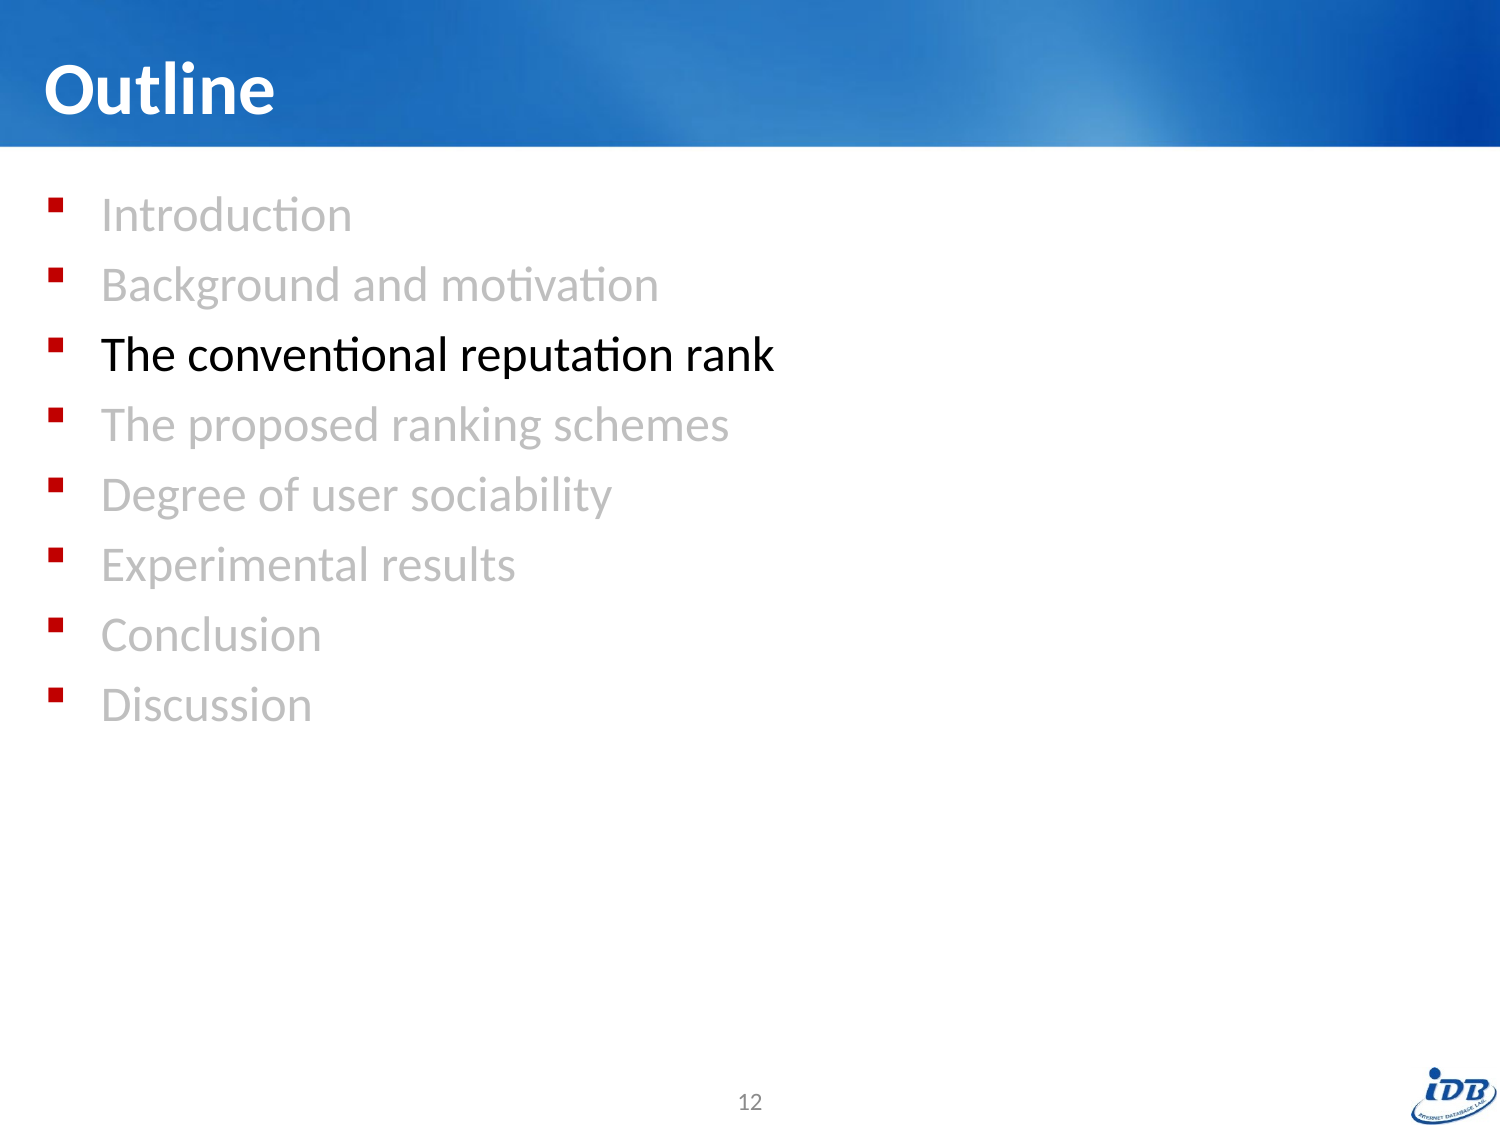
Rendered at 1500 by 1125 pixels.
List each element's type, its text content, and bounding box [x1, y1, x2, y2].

slide_number 12 [684, 1082, 816, 1118]
picture [0, 0, 1500, 1125]
title Outline [29, 19, 1471, 149]
list Introduction Background and motivation The conventional reputation rank The proposed ranking schemes Degree of user sociability Experimental results Conclusion Discussion [29, 174, 1471, 1071]
